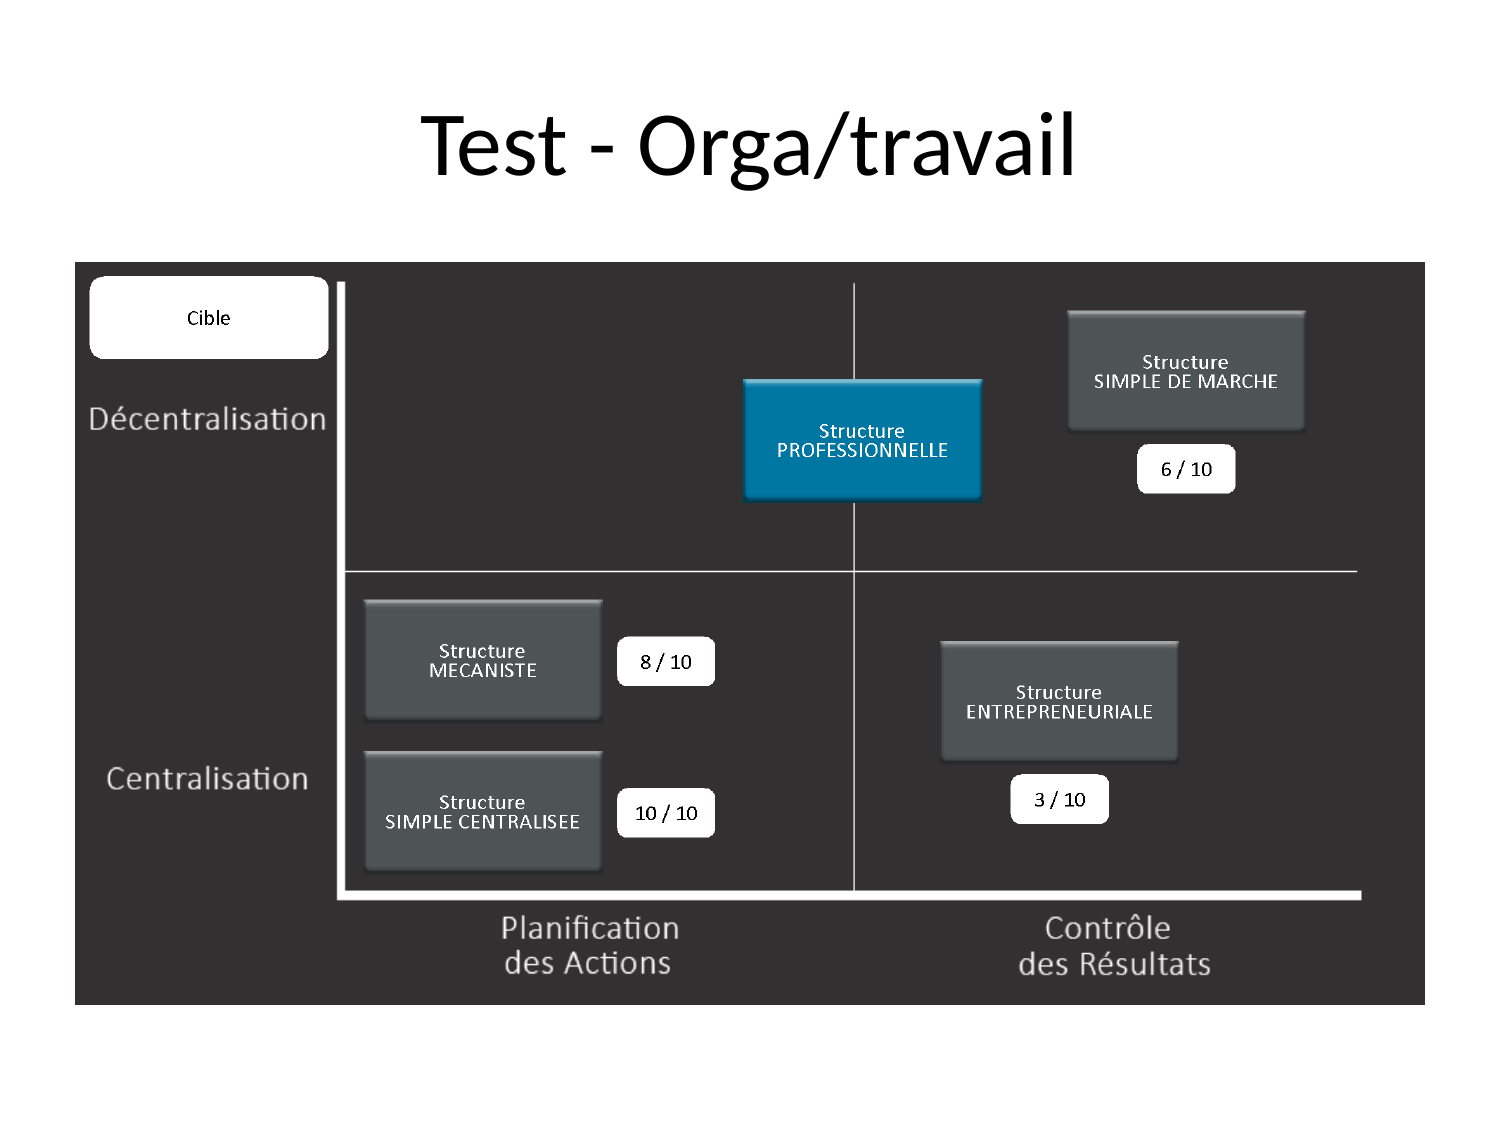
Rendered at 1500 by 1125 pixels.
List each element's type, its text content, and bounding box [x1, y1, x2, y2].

title Test - Orga/travail [75, 45, 1425, 233]
picture [74, 262, 1426, 1006]
